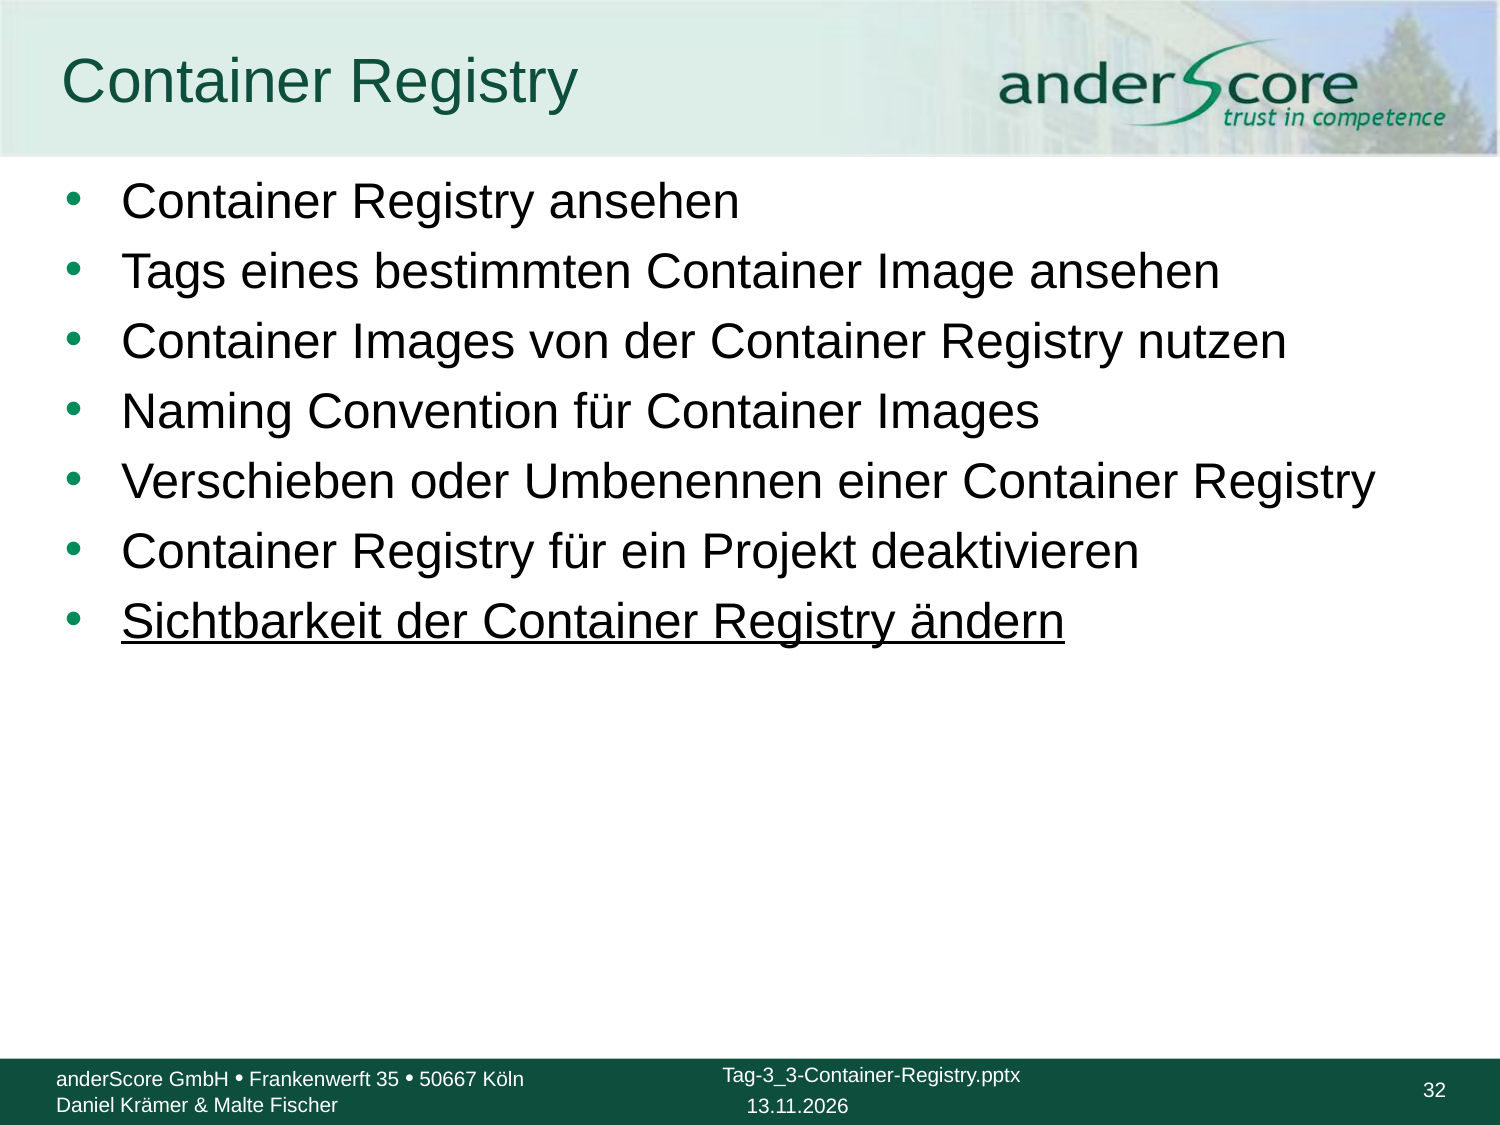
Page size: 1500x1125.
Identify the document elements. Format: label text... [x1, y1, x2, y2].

title Container Registry [46, 24, 959, 141]
picture [0, 0, 1500, 157]
list Container Registry ansehen Tags eines bestimmten Container Image ansehen Container Images von der Container Registry nutzen Naming Convention für Container Images Verschieben oder Umbenennen einer Container Registry Container Registry für ein Projekt deaktivieren Sichtbarkeit der Container Registry ändern [49, 160, 1447, 1047]
